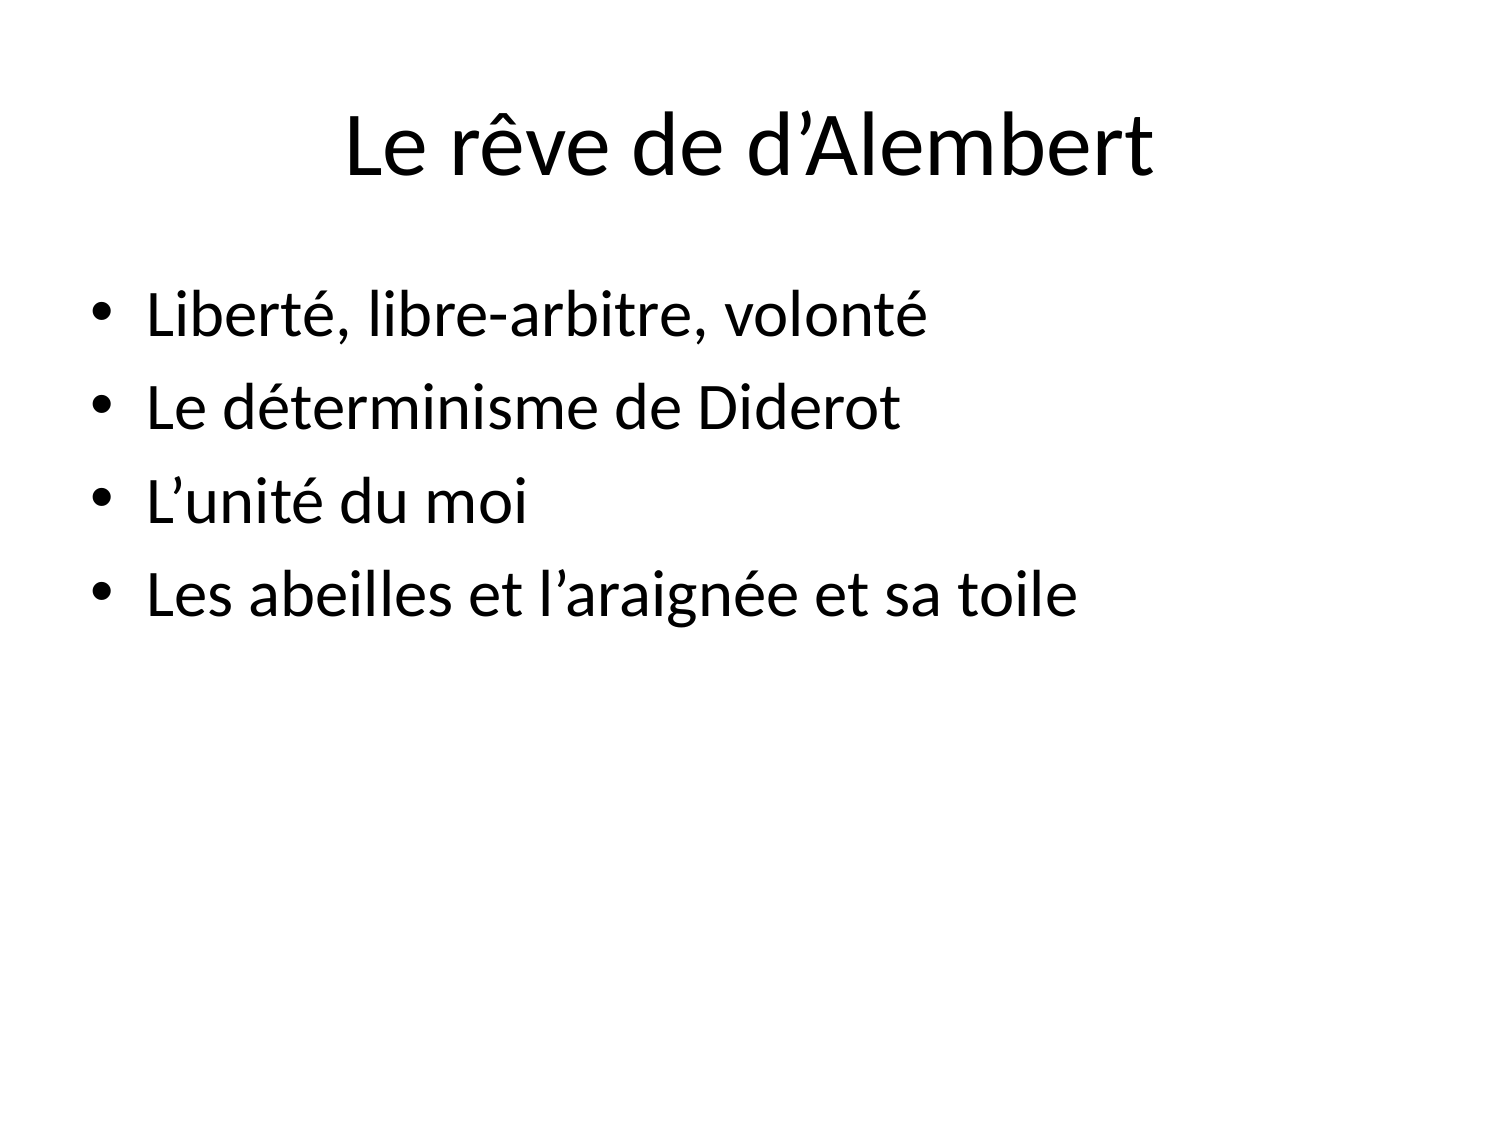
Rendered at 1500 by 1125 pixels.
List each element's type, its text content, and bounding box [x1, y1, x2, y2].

list Liberté, libre-arbitre, volonté Le déterminisme de Diderot L’unité du moi Les abeilles et l’araignée et sa toile [75, 262, 1425, 1005]
title Le rêve de d’Alembert [75, 45, 1425, 233]
